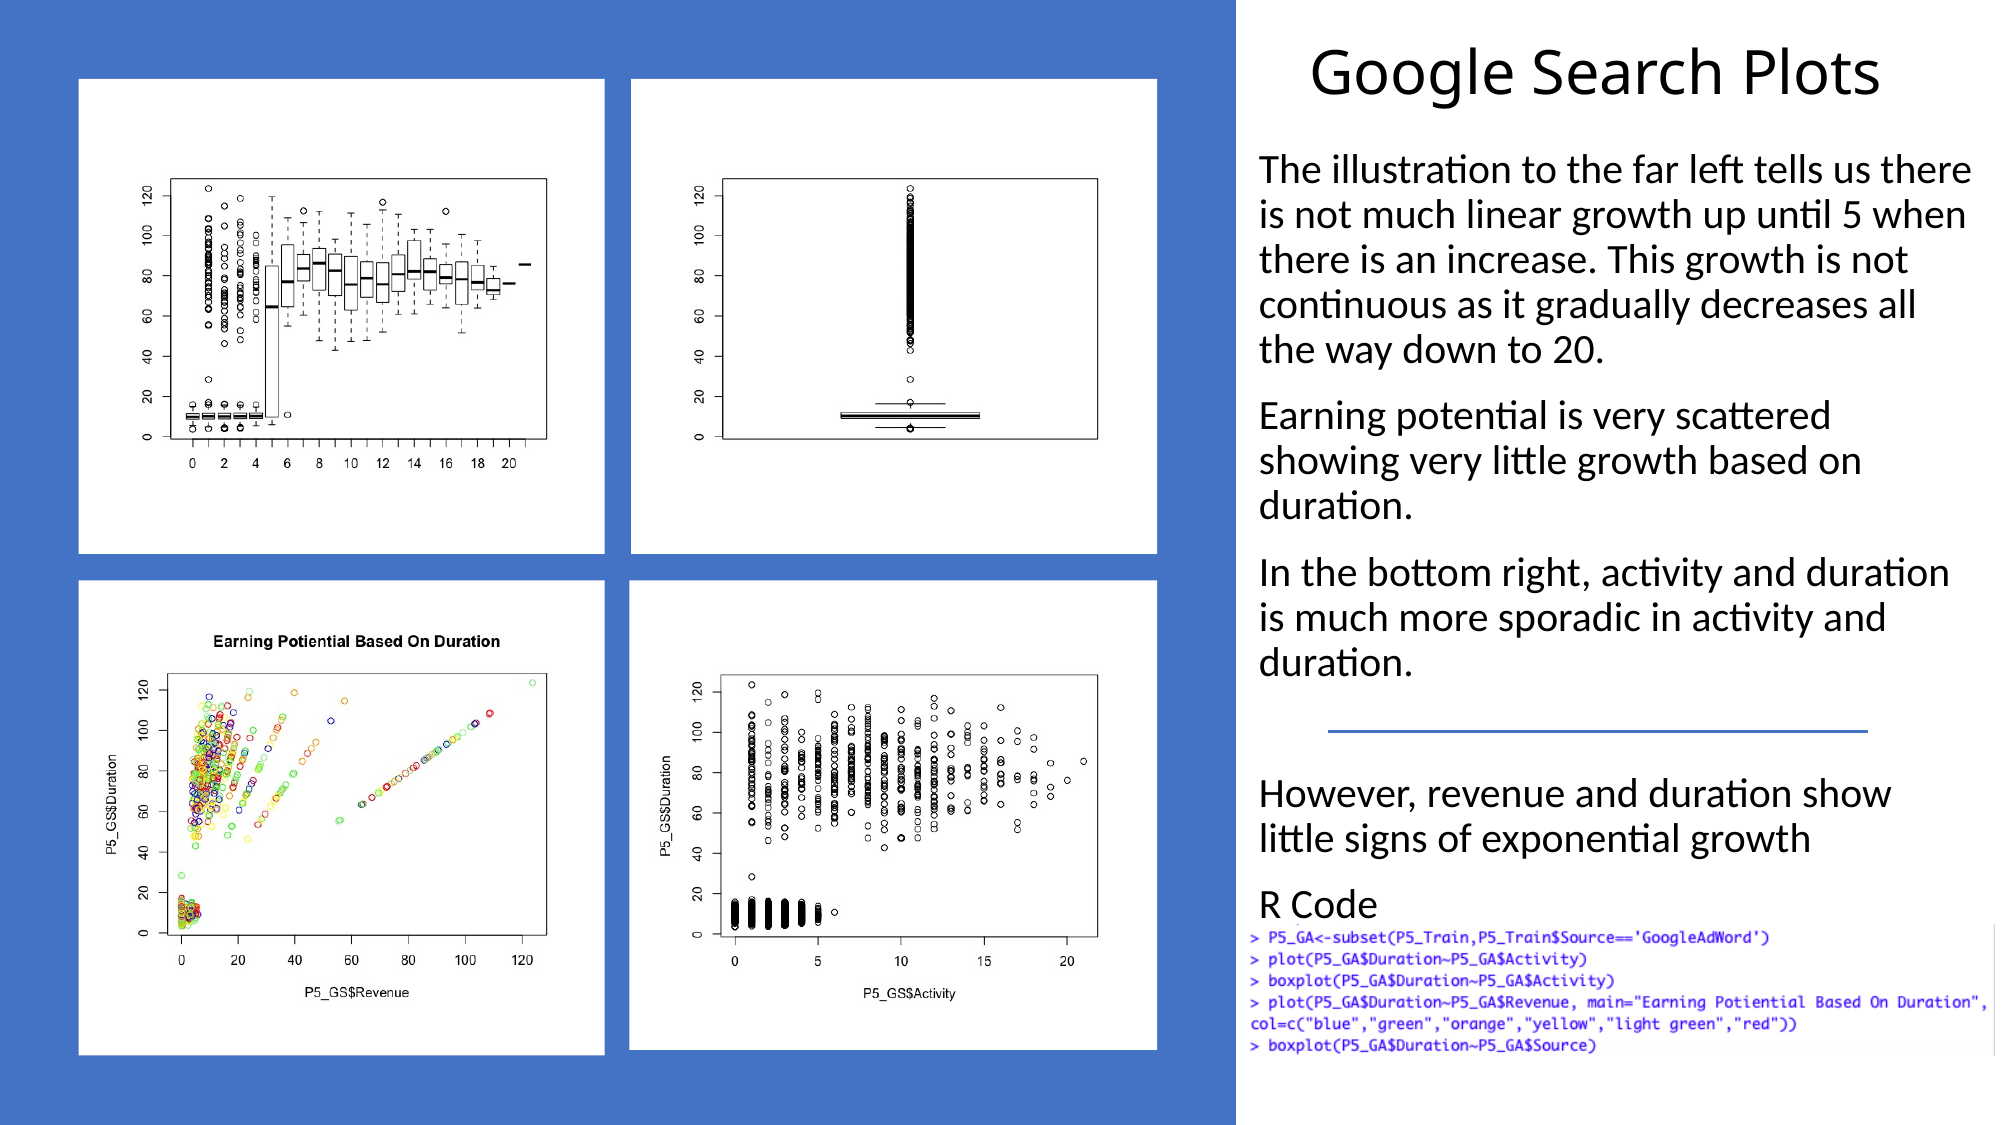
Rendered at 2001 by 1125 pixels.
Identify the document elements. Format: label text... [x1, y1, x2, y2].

picture [1248, 924, 1995, 1056]
text_box [630, 78, 1158, 555]
text_box [628, 579, 1158, 1051]
title Google Search Plots [1294, 17, 1902, 116]
picture [101, 606, 580, 1017]
text_box [0, 0, 1237, 1125]
picture [657, 113, 1131, 520]
picture [655, 609, 1131, 1018]
text_box [78, 579, 606, 1057]
text_box [78, 78, 606, 555]
picture [104, 113, 580, 520]
list The illustration to the far left tells us there is not much linear growth up until 5 when there is an increase. This growth is not continuous as it gradually decreases all the way down to 20. Earning potential is very scattered showing very little growth based on duration. In the bottom right, activity and duration is much more sporadic in activity and duration. However, revenue and duration show little signs of exponential growth R Code [1244, 140, 1989, 1108]
